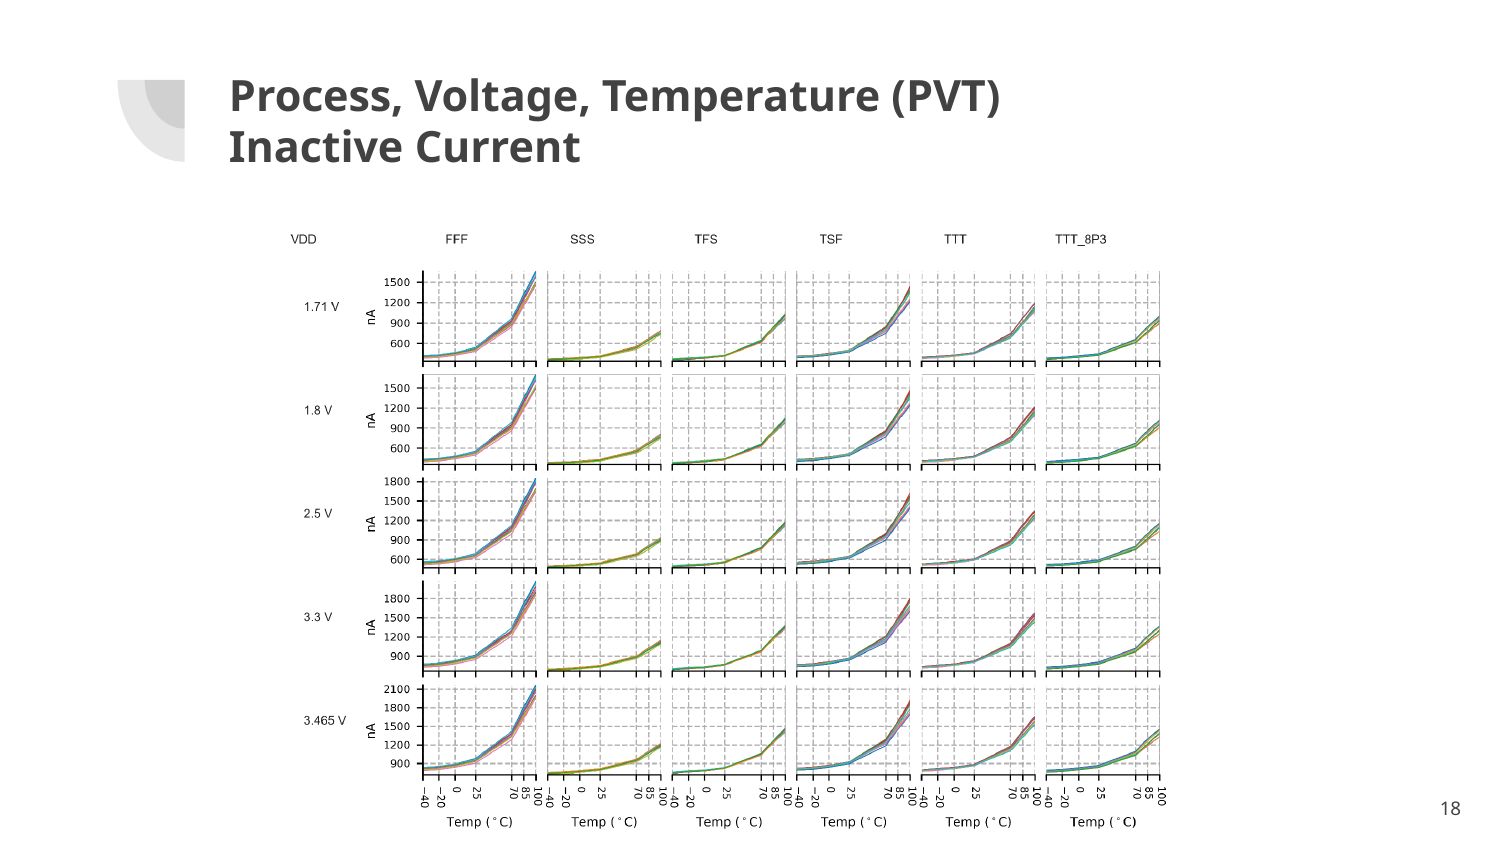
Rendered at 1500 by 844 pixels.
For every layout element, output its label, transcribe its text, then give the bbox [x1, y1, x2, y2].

slide_number 18 [1386, 777, 1477, 842]
picture [189, 207, 1267, 844]
title Process, Voltage, Temperature (PVT) Inactive Current [213, 52, 1368, 188]
